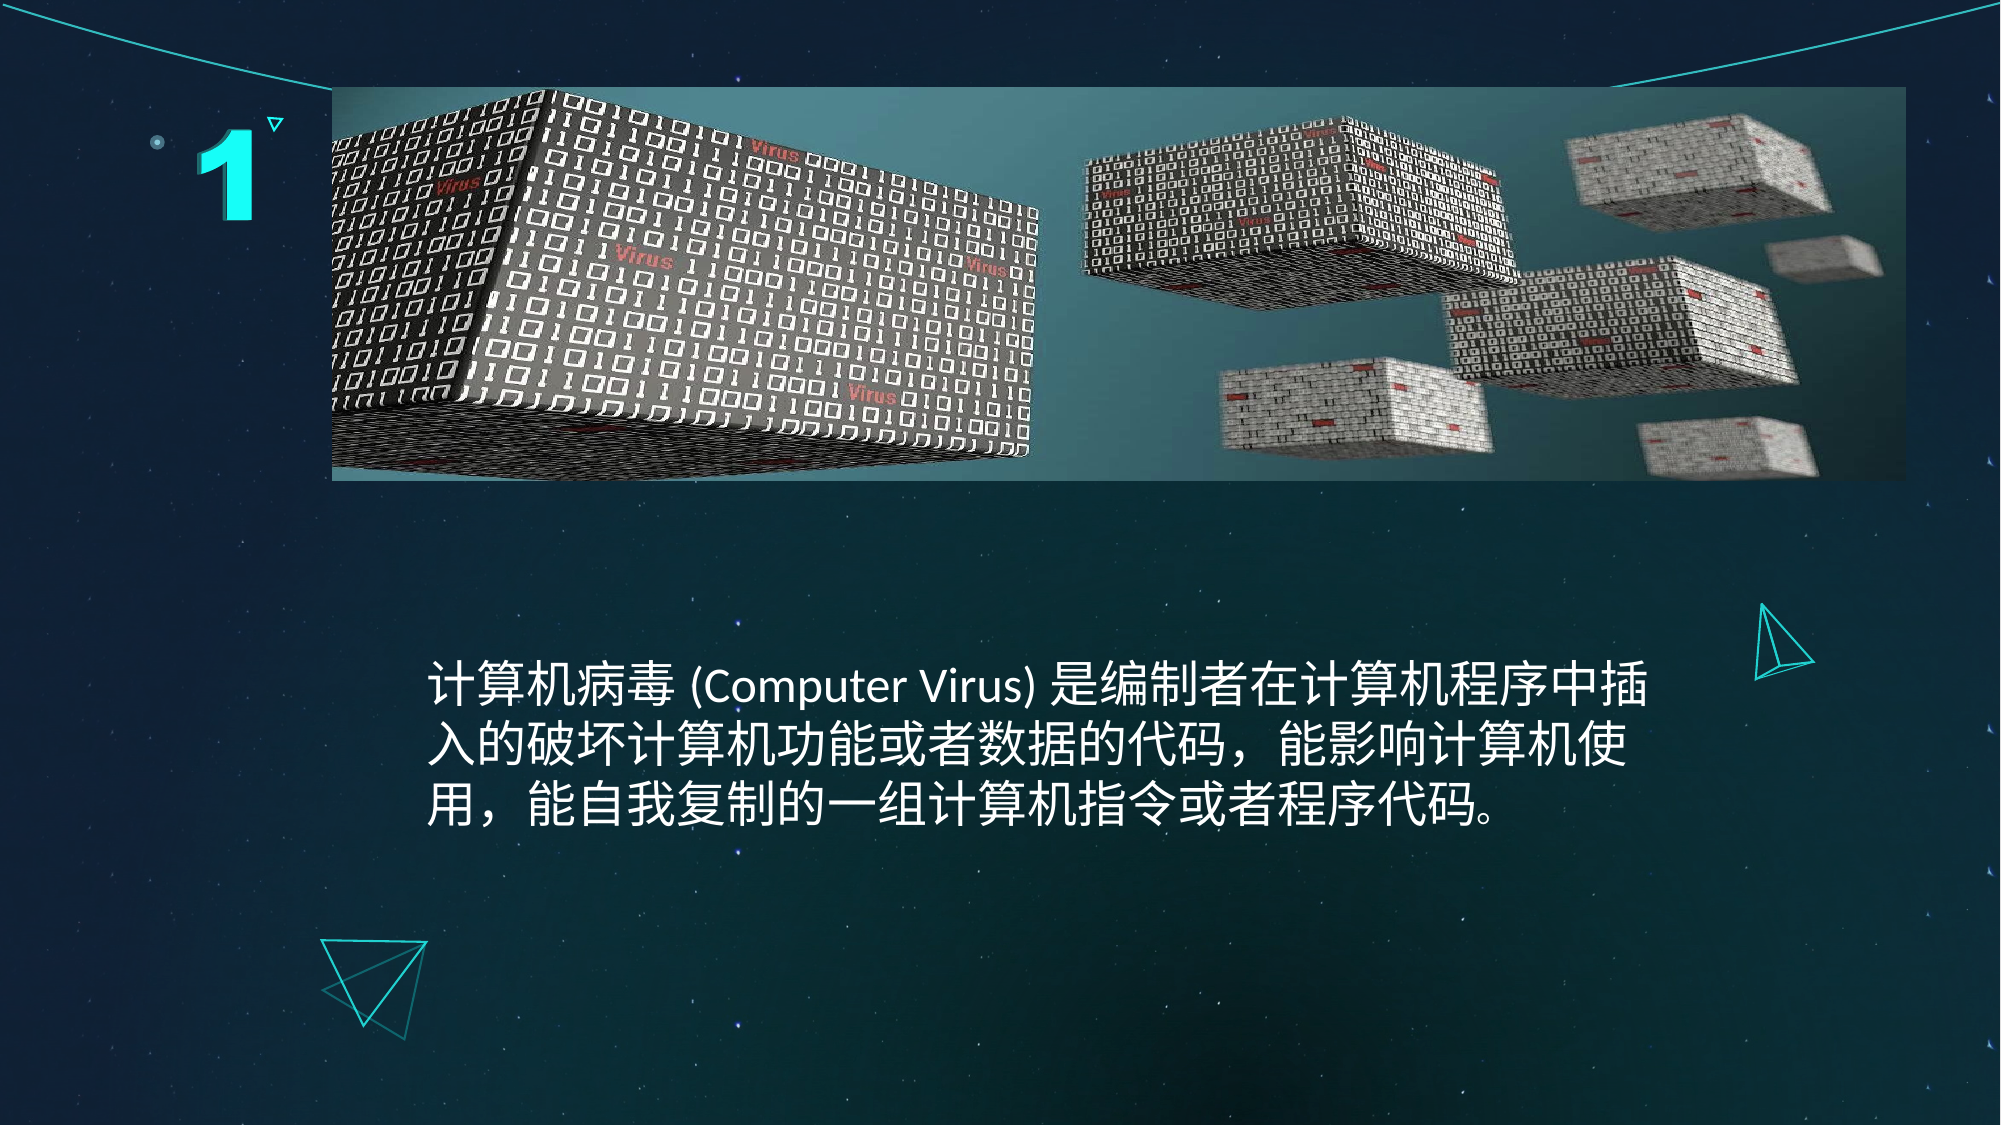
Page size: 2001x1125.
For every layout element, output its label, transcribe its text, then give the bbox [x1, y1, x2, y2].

text_box 计算机病毒(Computer Virus)是编制者在计算机程序中插入的破坏计算机功能或者数据的代码，能影响计算机使用，能自我复制的一组计算机指令或者程序代码。 [419, 644, 1691, 840]
text_box [0, 0, 2000, 1125]
text_box [356, 1011, 369, 1026]
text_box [197, 129, 253, 220]
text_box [1735, 593, 1814, 680]
text_box [321, 940, 427, 981]
text_box [2, 2, 2000, 90]
text_box [154, 139, 161, 146]
text_box [268, 117, 282, 131]
picture [332, 87, 1907, 482]
text_box [322, 943, 426, 1040]
